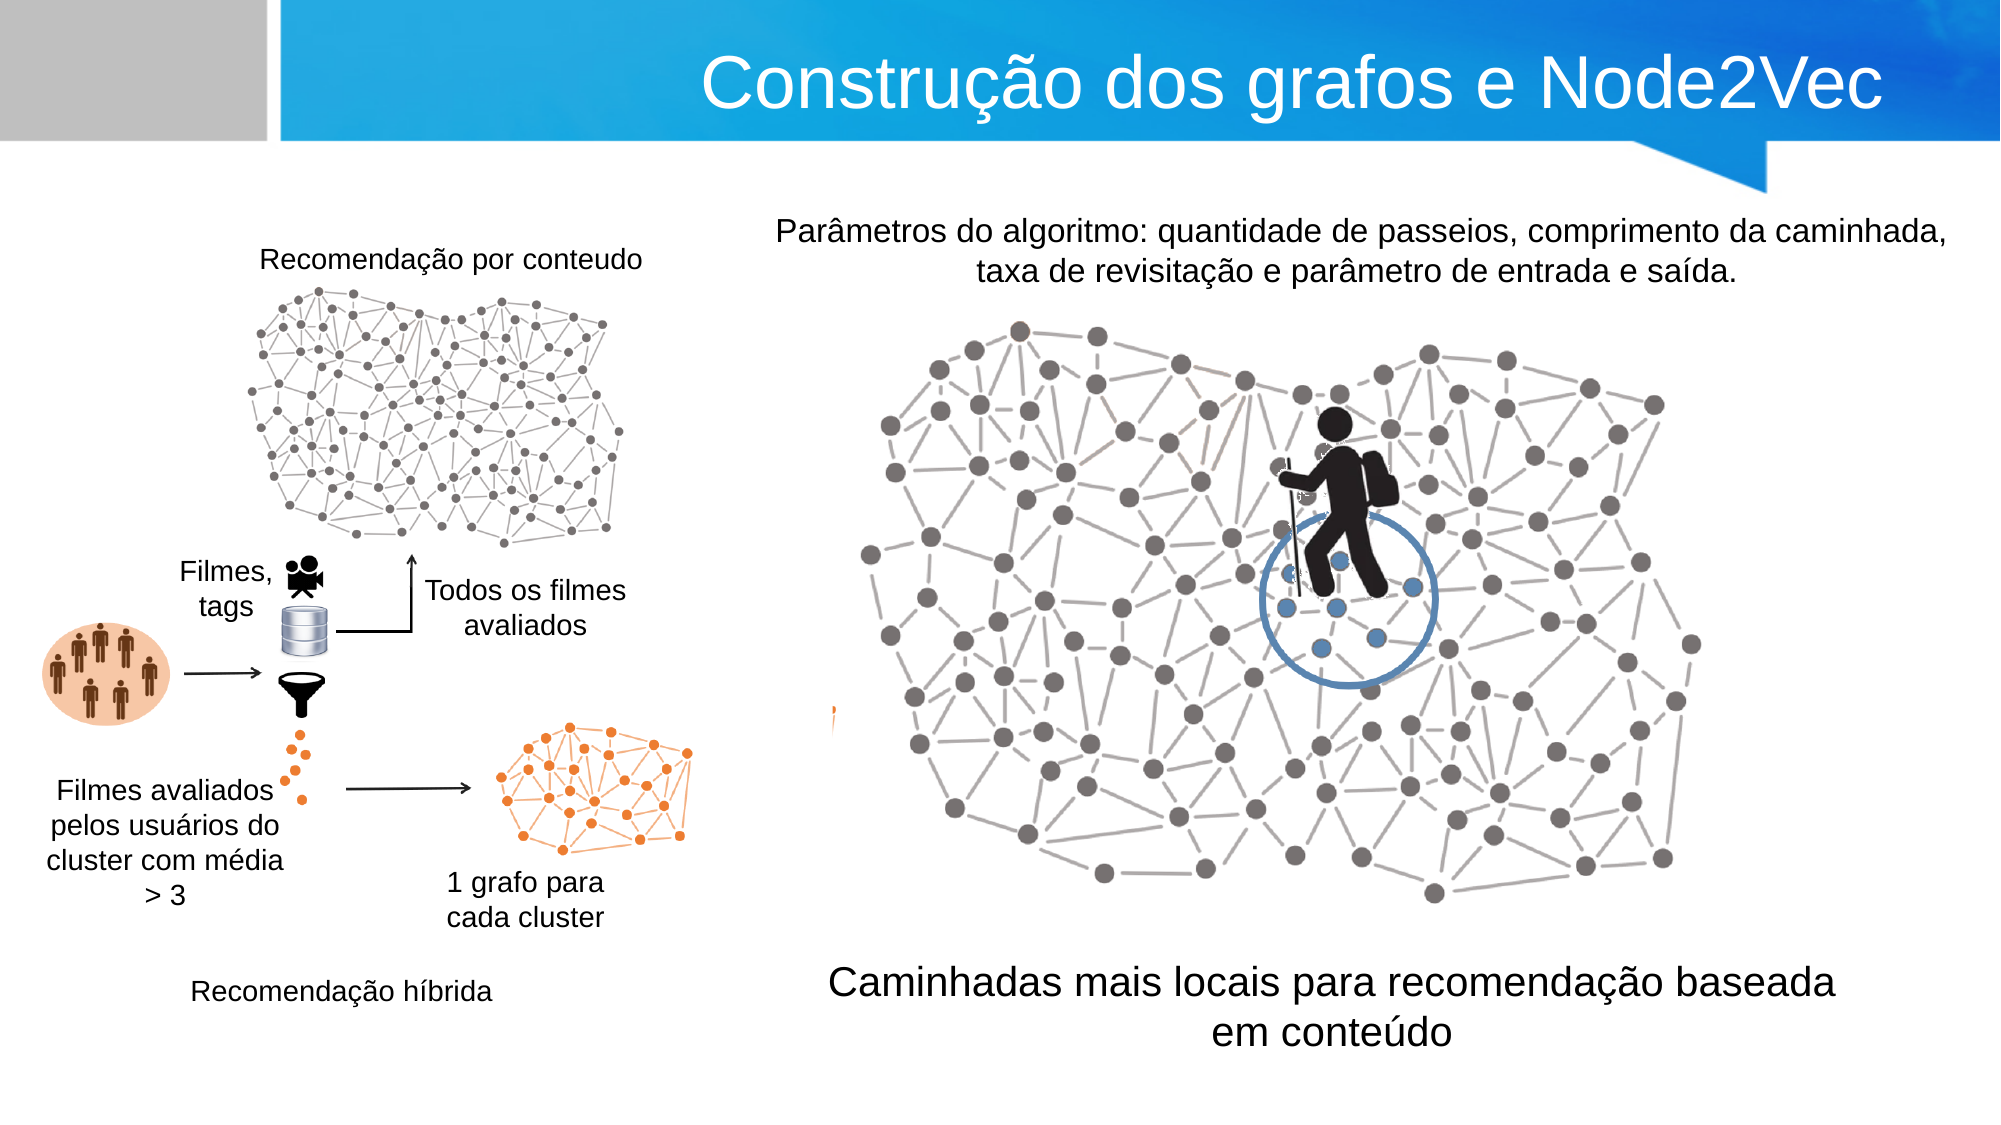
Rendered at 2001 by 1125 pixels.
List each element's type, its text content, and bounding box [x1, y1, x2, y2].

text_box Caminhadas mais locais para recomendação baseada em conteúdo [788, 947, 1876, 1062]
text_box Recomendação híbrida [99, 965, 584, 1015]
text_box Filmes avaliados pelos usuários do cluster com média > 3 [20, 763, 311, 919]
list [220, 276, 626, 661]
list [37, 544, 706, 866]
text_box Recomendação por conteudo [209, 232, 694, 283]
text_box 1 grafo para cada cluster [398, 866, 653, 942]
text_box Parâmetros do algoritmo: quantidade de passeios, comprimento da caminhada, taxa de revisitação e parâmetro de entrada e saída. [724, 201, 2000, 297]
picture [0, 0, 2000, 1125]
title Construção dos grafos e Node2Vec [99, 30, 1901, 127]
